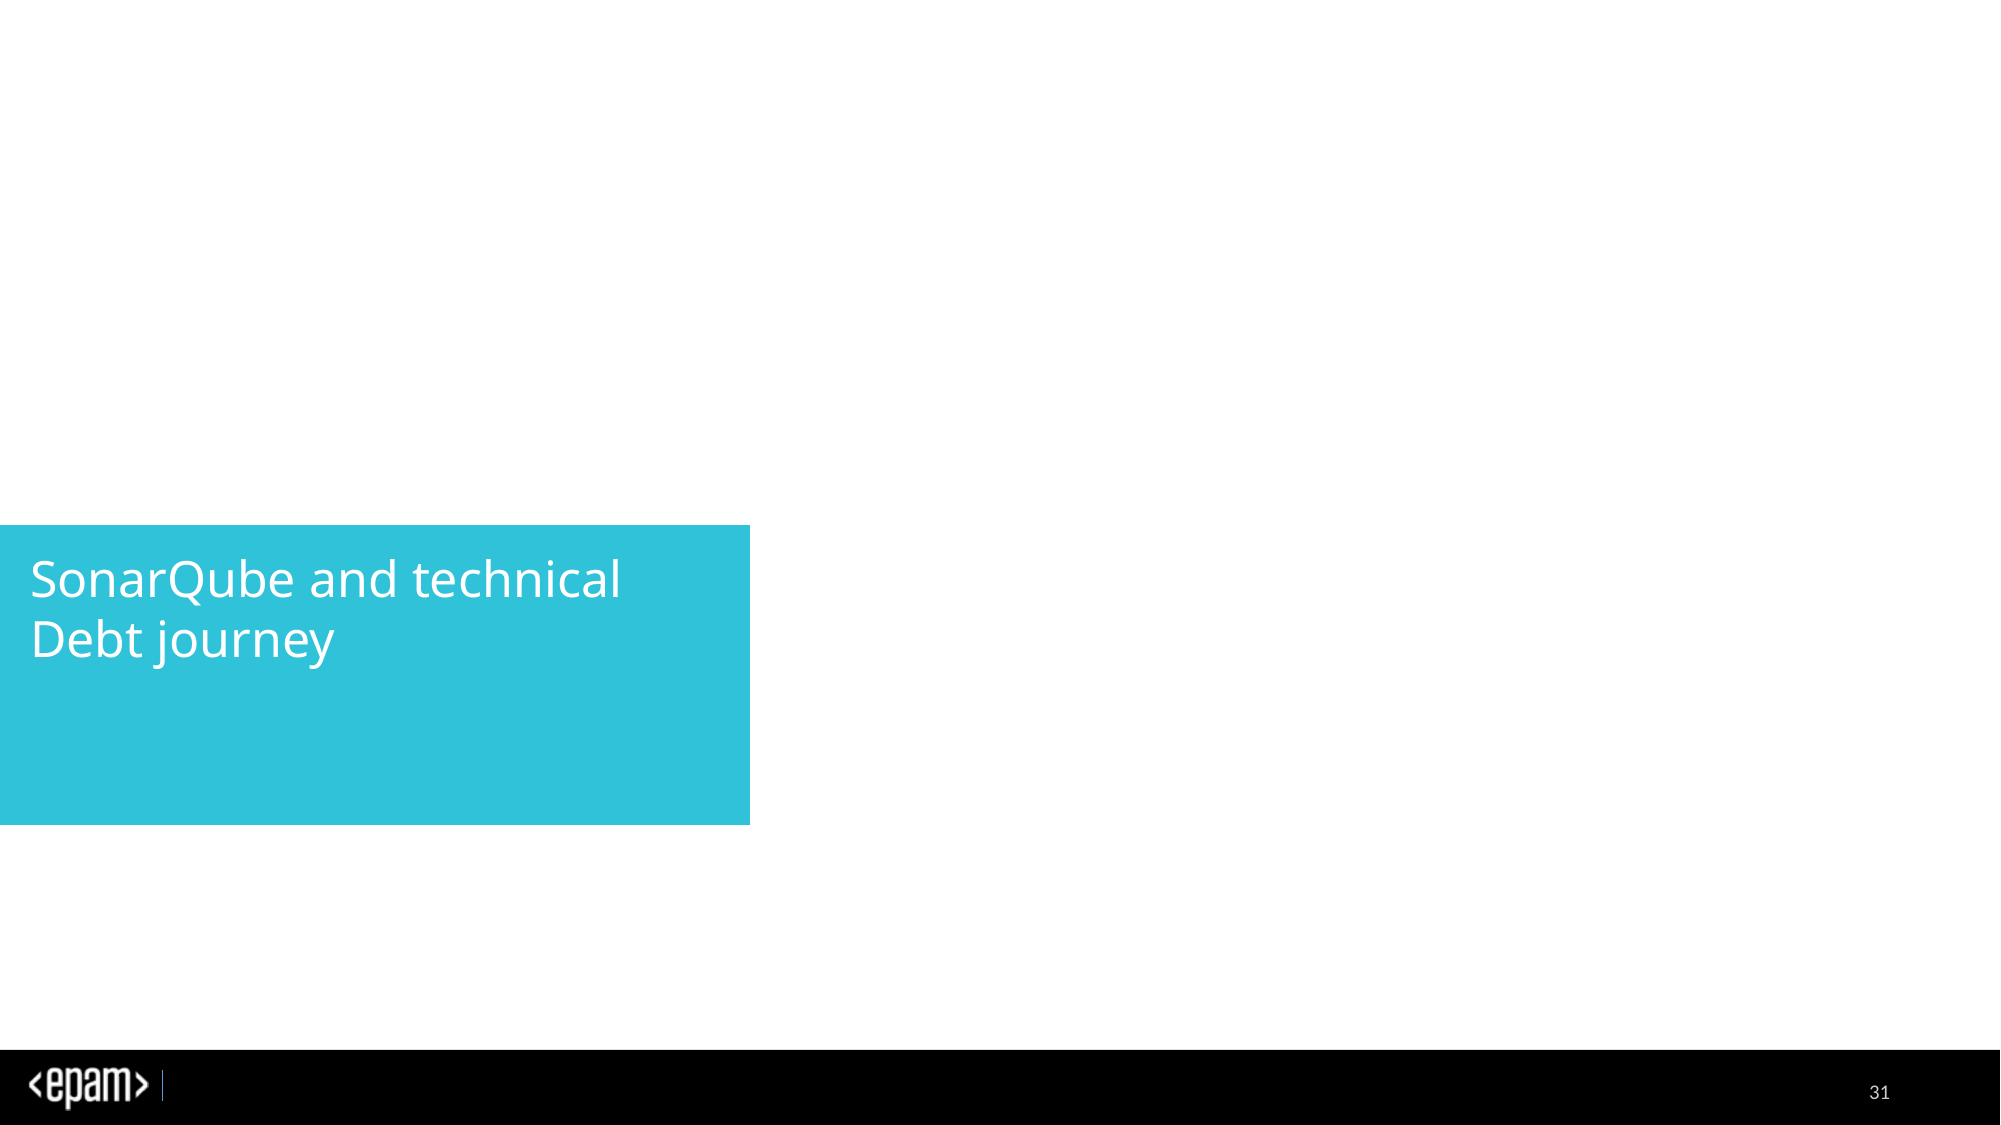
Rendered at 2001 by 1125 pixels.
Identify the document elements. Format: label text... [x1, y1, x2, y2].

picture [28, 1067, 149, 1111]
list SonarQube and technical Debt journey [0, 525, 750, 825]
